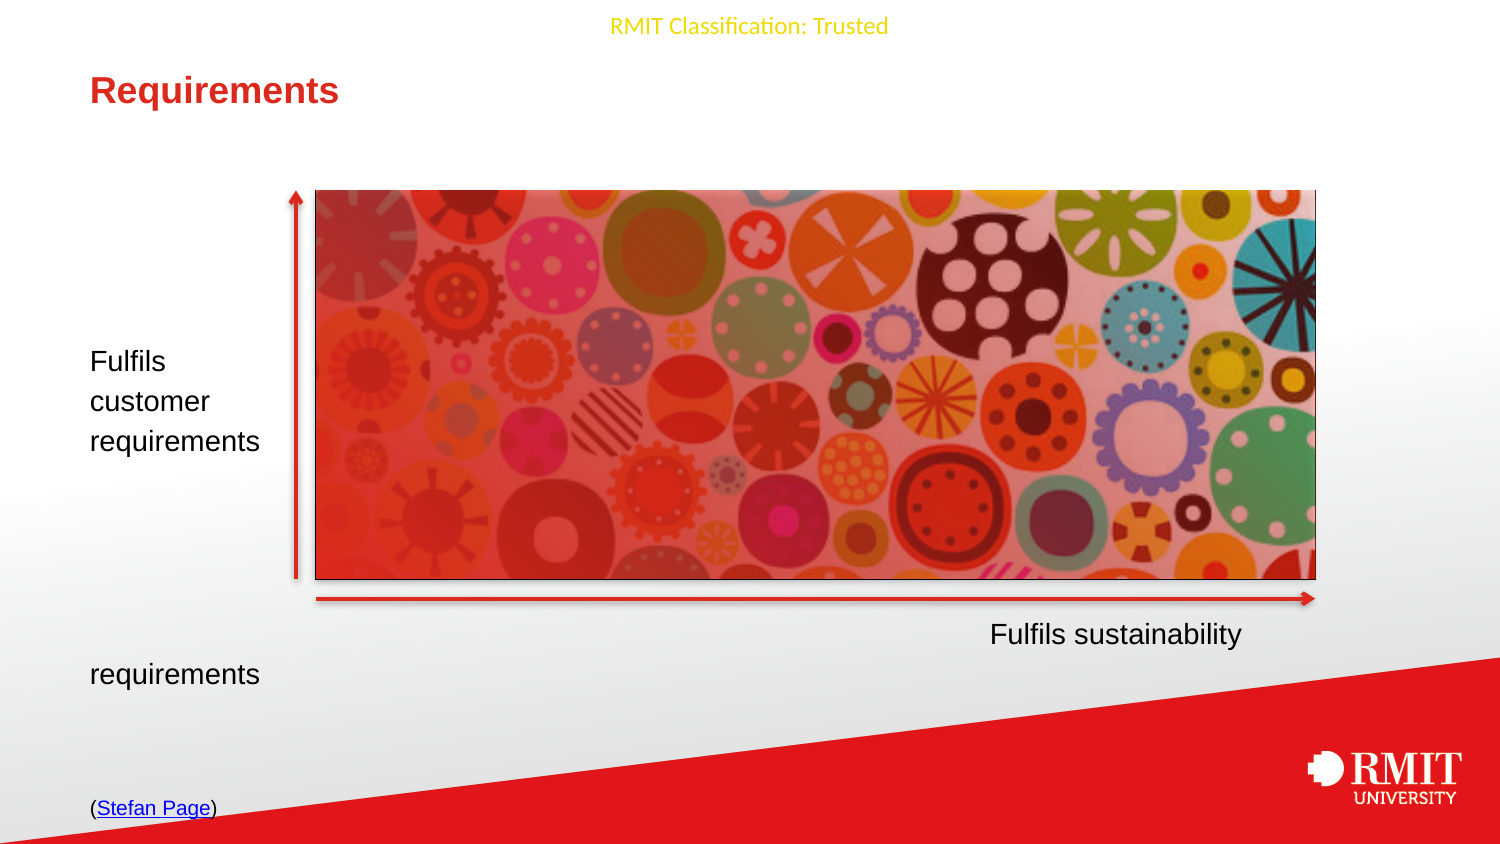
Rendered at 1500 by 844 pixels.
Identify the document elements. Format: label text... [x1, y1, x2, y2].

title Requirements [75, 54, 1425, 175]
list Fulfils customer requirements Fulfils sustainability requirements (Stefan Page) [75, 201, 1425, 693]
picture [0, 0, 1500, 844]
